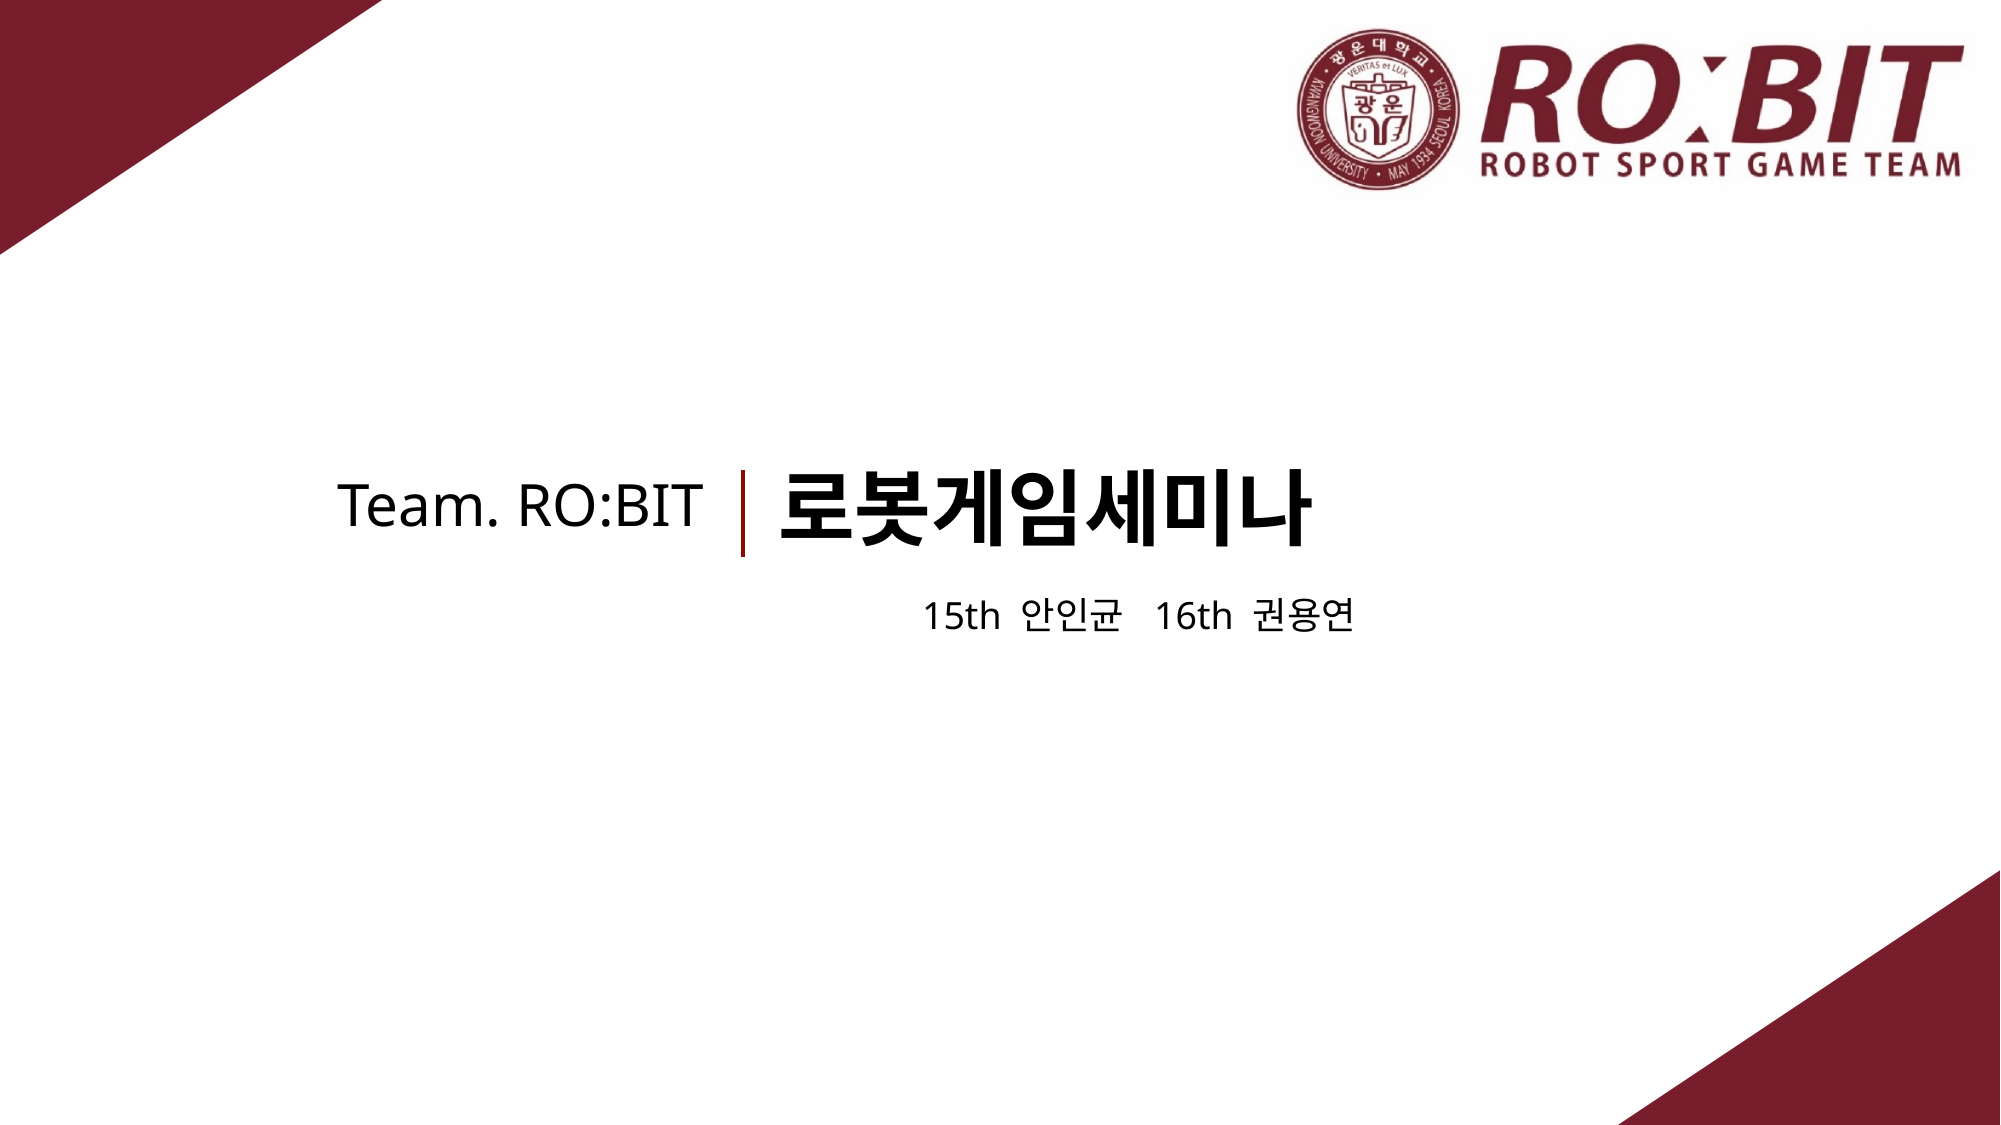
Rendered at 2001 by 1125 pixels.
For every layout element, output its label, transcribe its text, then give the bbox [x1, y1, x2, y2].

text_box 15th 안인균 16th 권용연 [890, 582, 1388, 645]
picture [1277, 13, 1987, 207]
list Team. RO:BIT [32, 457, 719, 557]
title 로봇게임세미나 [763, 400, 1912, 566]
